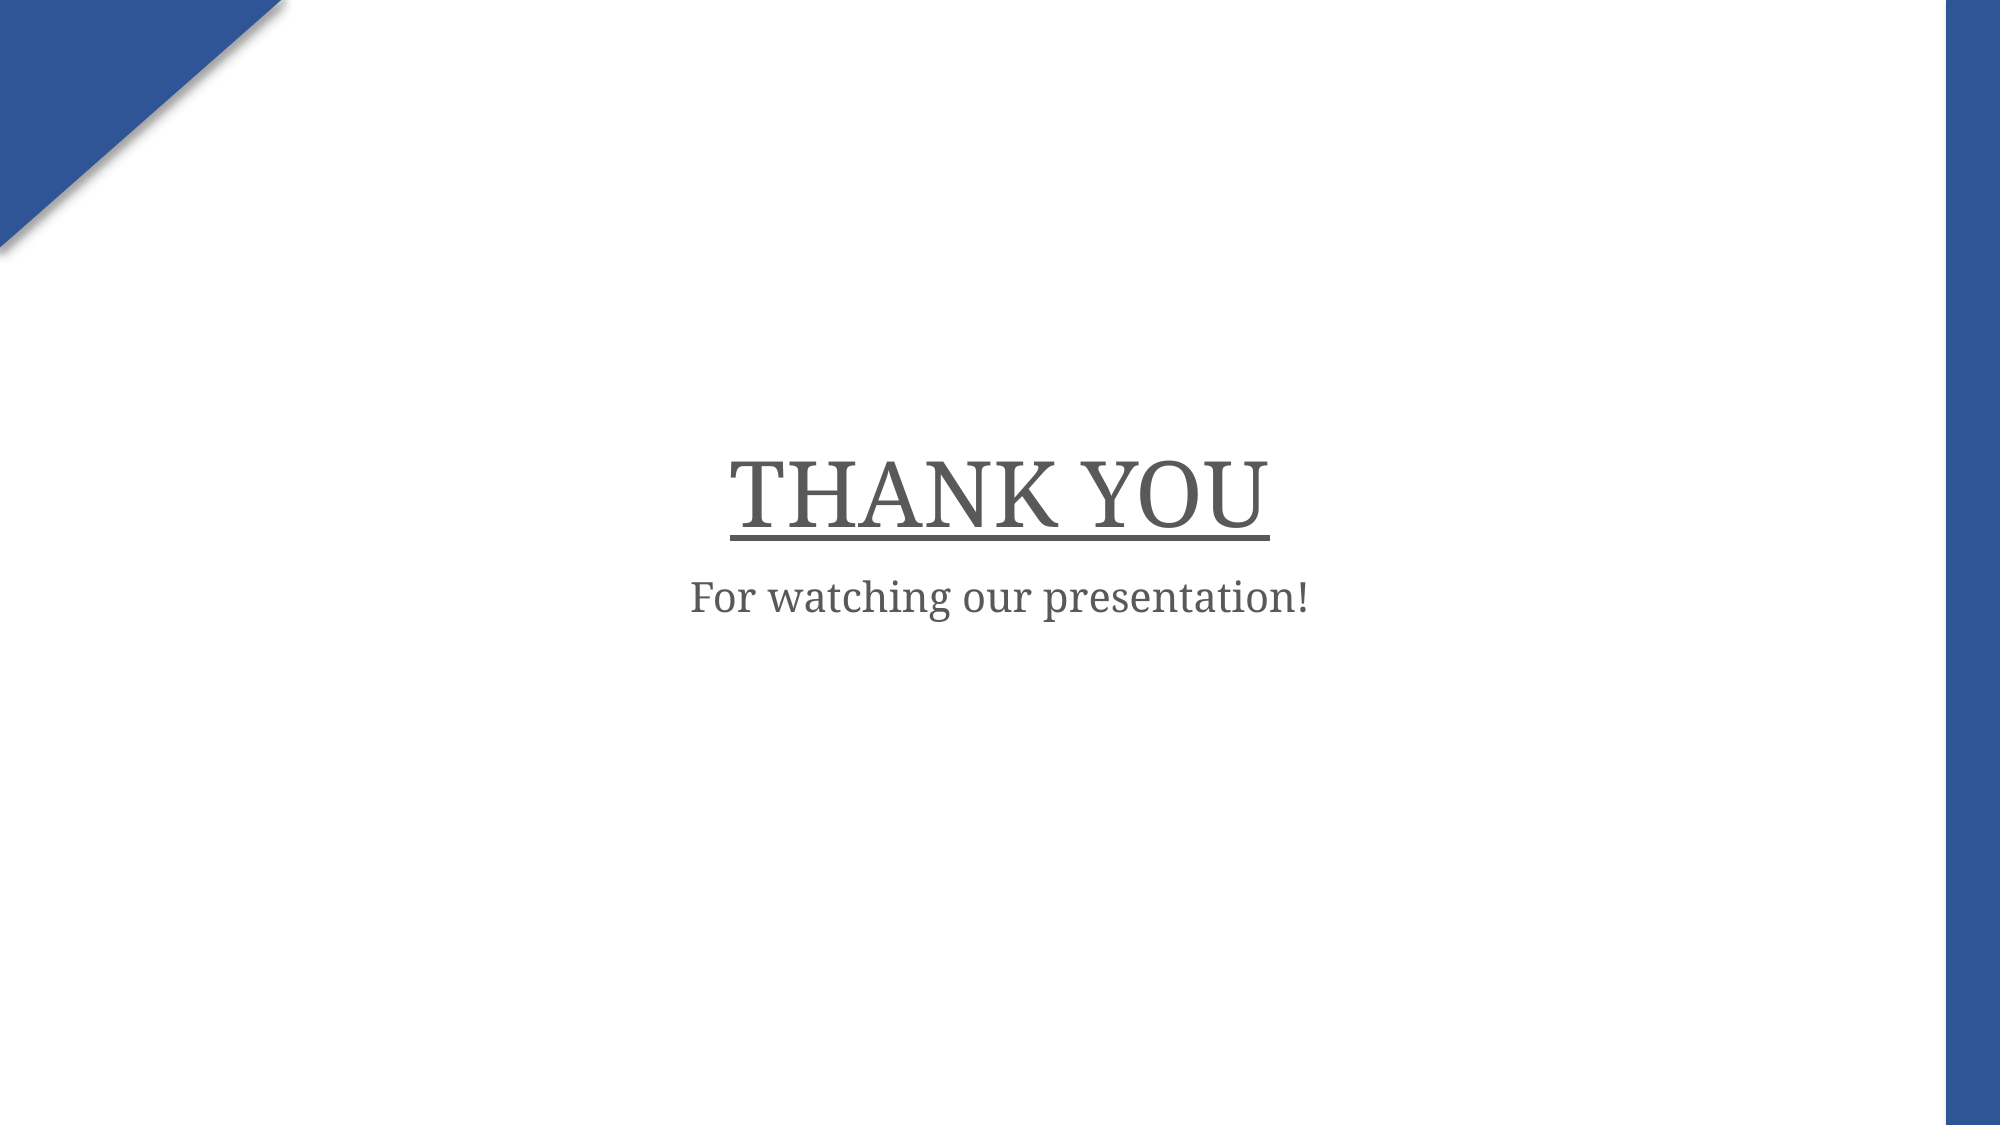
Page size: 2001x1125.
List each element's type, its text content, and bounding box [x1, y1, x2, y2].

text_box THANK YOU For watching our presentation! [455, 373, 1545, 752]
text_box [0, 0, 282, 248]
text_box [1946, 0, 2000, 1125]
